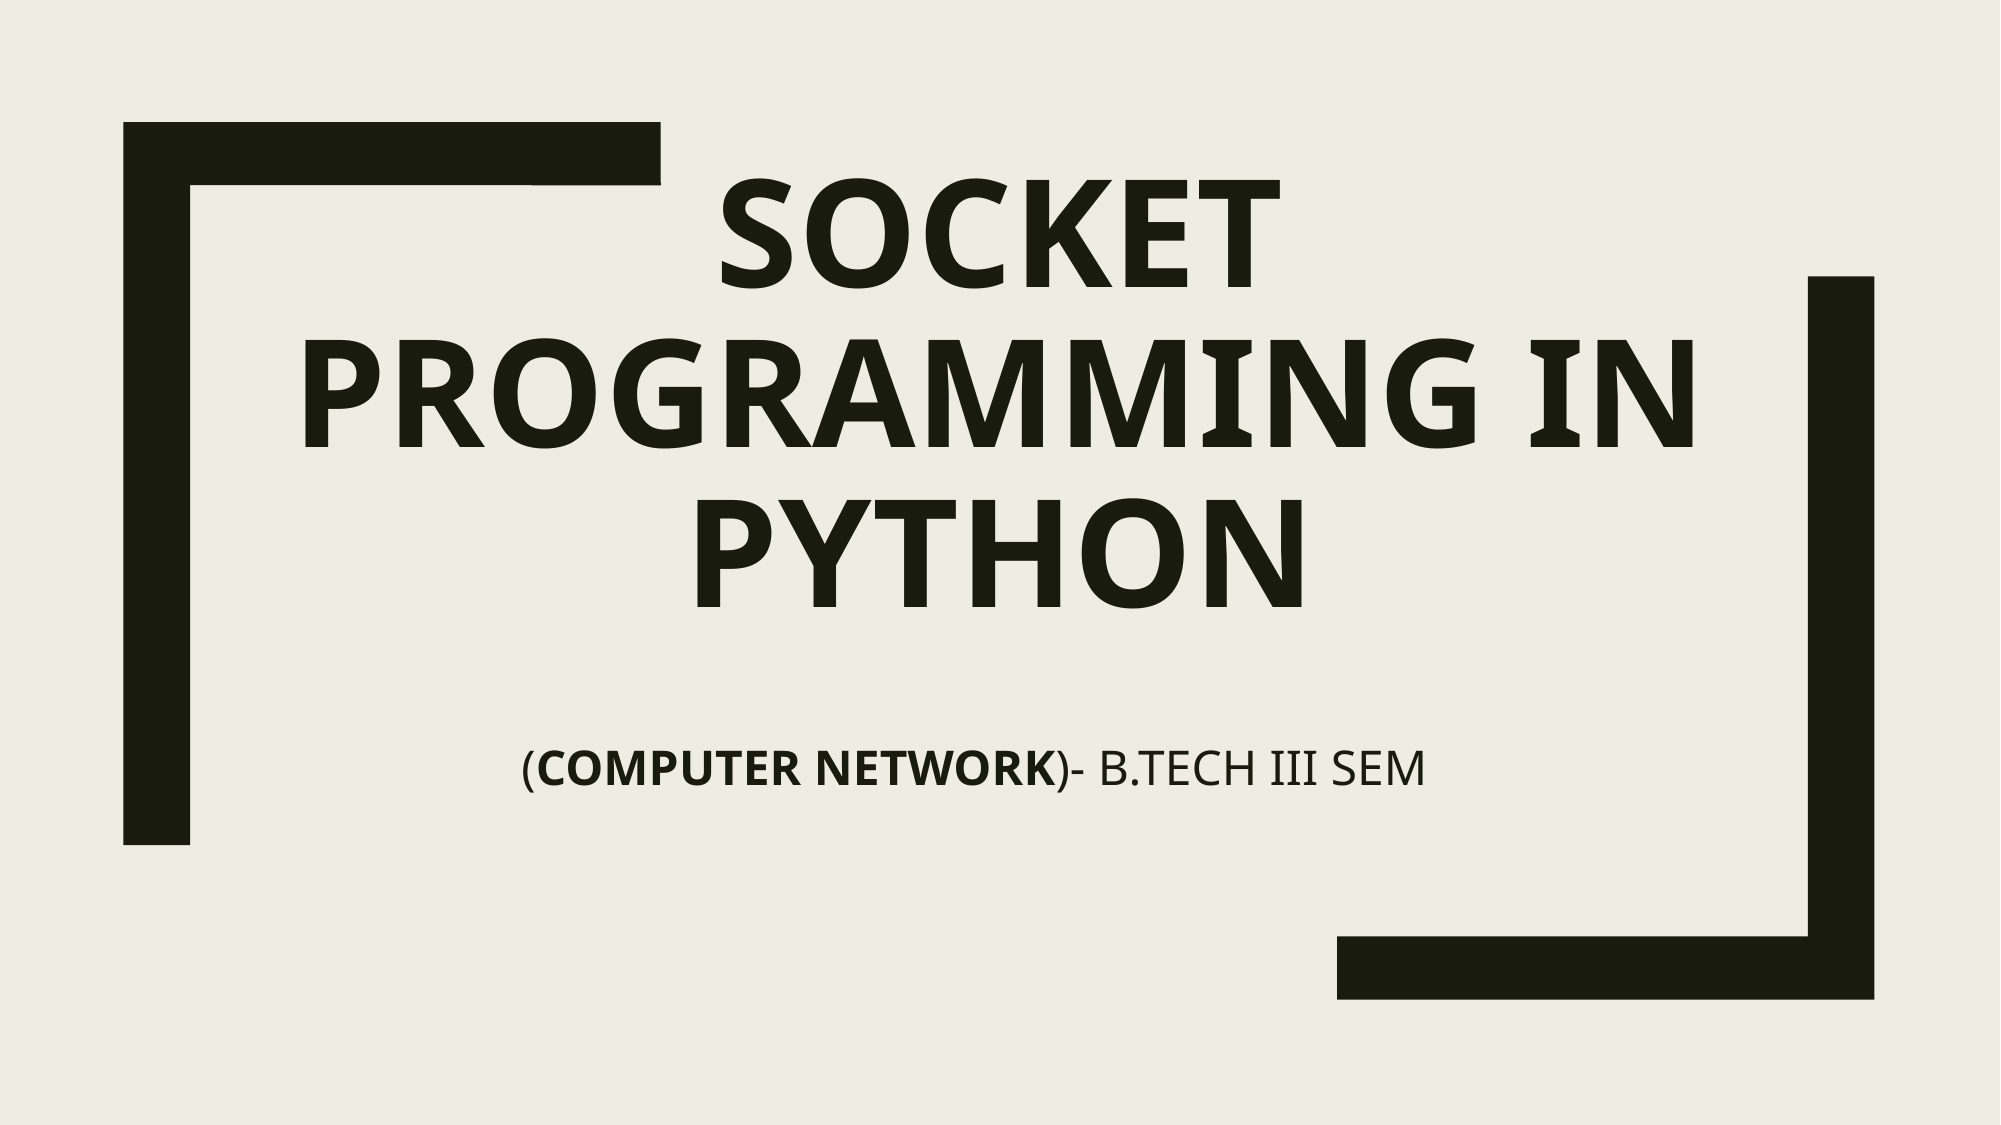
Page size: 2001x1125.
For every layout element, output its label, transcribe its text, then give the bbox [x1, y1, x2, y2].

title Socket Programming in Python [199, 195, 1801, 828]
subtitle (COMPUTER NETWORK)- B.TECH III SEM [414, 722, 1535, 902]
